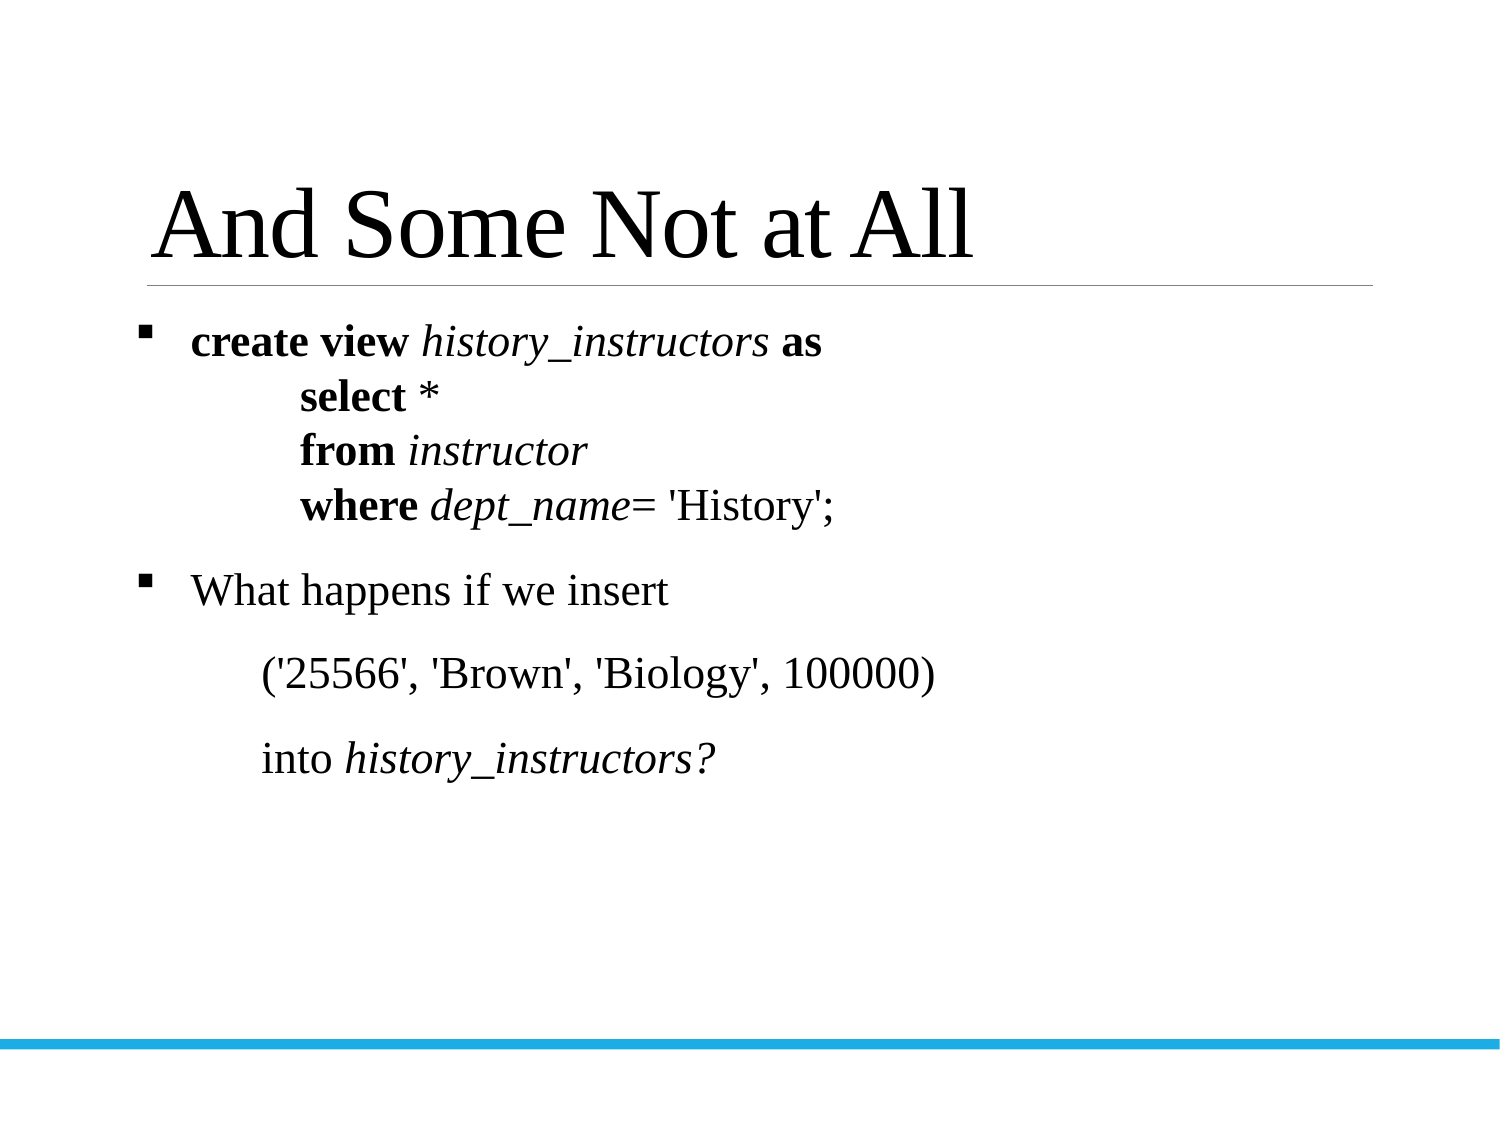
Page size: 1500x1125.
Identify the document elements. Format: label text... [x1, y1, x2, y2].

title And Some Not at All [135, 47, 1373, 285]
list create view history_instructors as select * from instructor where dept_name= 'History'; What happens if we insert ('25566', 'Brown', 'Biology', 100000) into history_instructors? [135, 302, 1373, 963]
